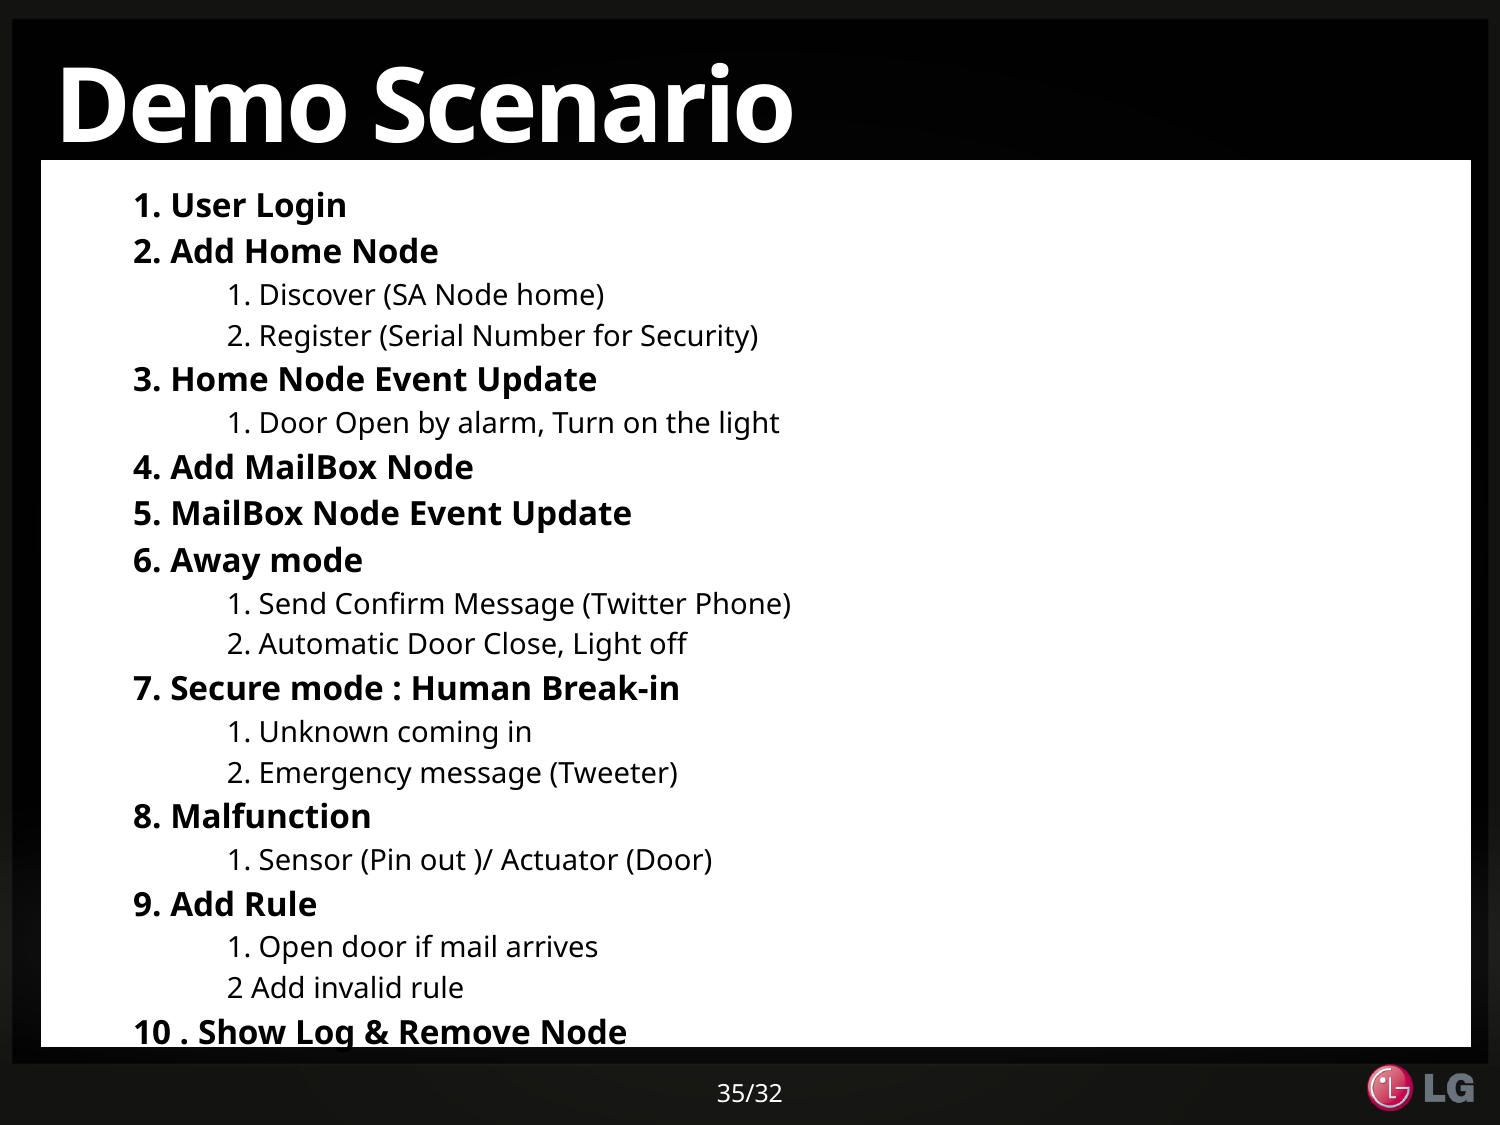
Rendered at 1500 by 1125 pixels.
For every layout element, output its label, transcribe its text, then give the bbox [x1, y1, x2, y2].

text_box [39, 159, 1473, 1049]
title Demo Scenario [39, 46, 1412, 155]
picture [0, 0, 1500, 1125]
list 1. User Login 2. Add Home Node 1. Discover (SA Node home) 2. Register (Serial Number for Security) 3. Home Node Event Update 1. Door Open by alarm, Turn on the light 4. Add MailBox Node 5. MailBox Node Event Update 6. Away mode 1. Send Confirm Message (Twitter Phone) 2. Automatic Door Close, Light off 7. Secure mode : Human Break-in 1. Unknown coming in 2. Emergency message (Tweeter) 8. Malfunction 1. Sensor (Pin out )/ Actuator (Door) 9. Add Rule 1. Open door if mail arrives 2 Add invalid rule 10 . Show Log & Remove Node [118, 176, 1069, 1035]
slide_number 35/32 [575, 1064, 925, 1125]
